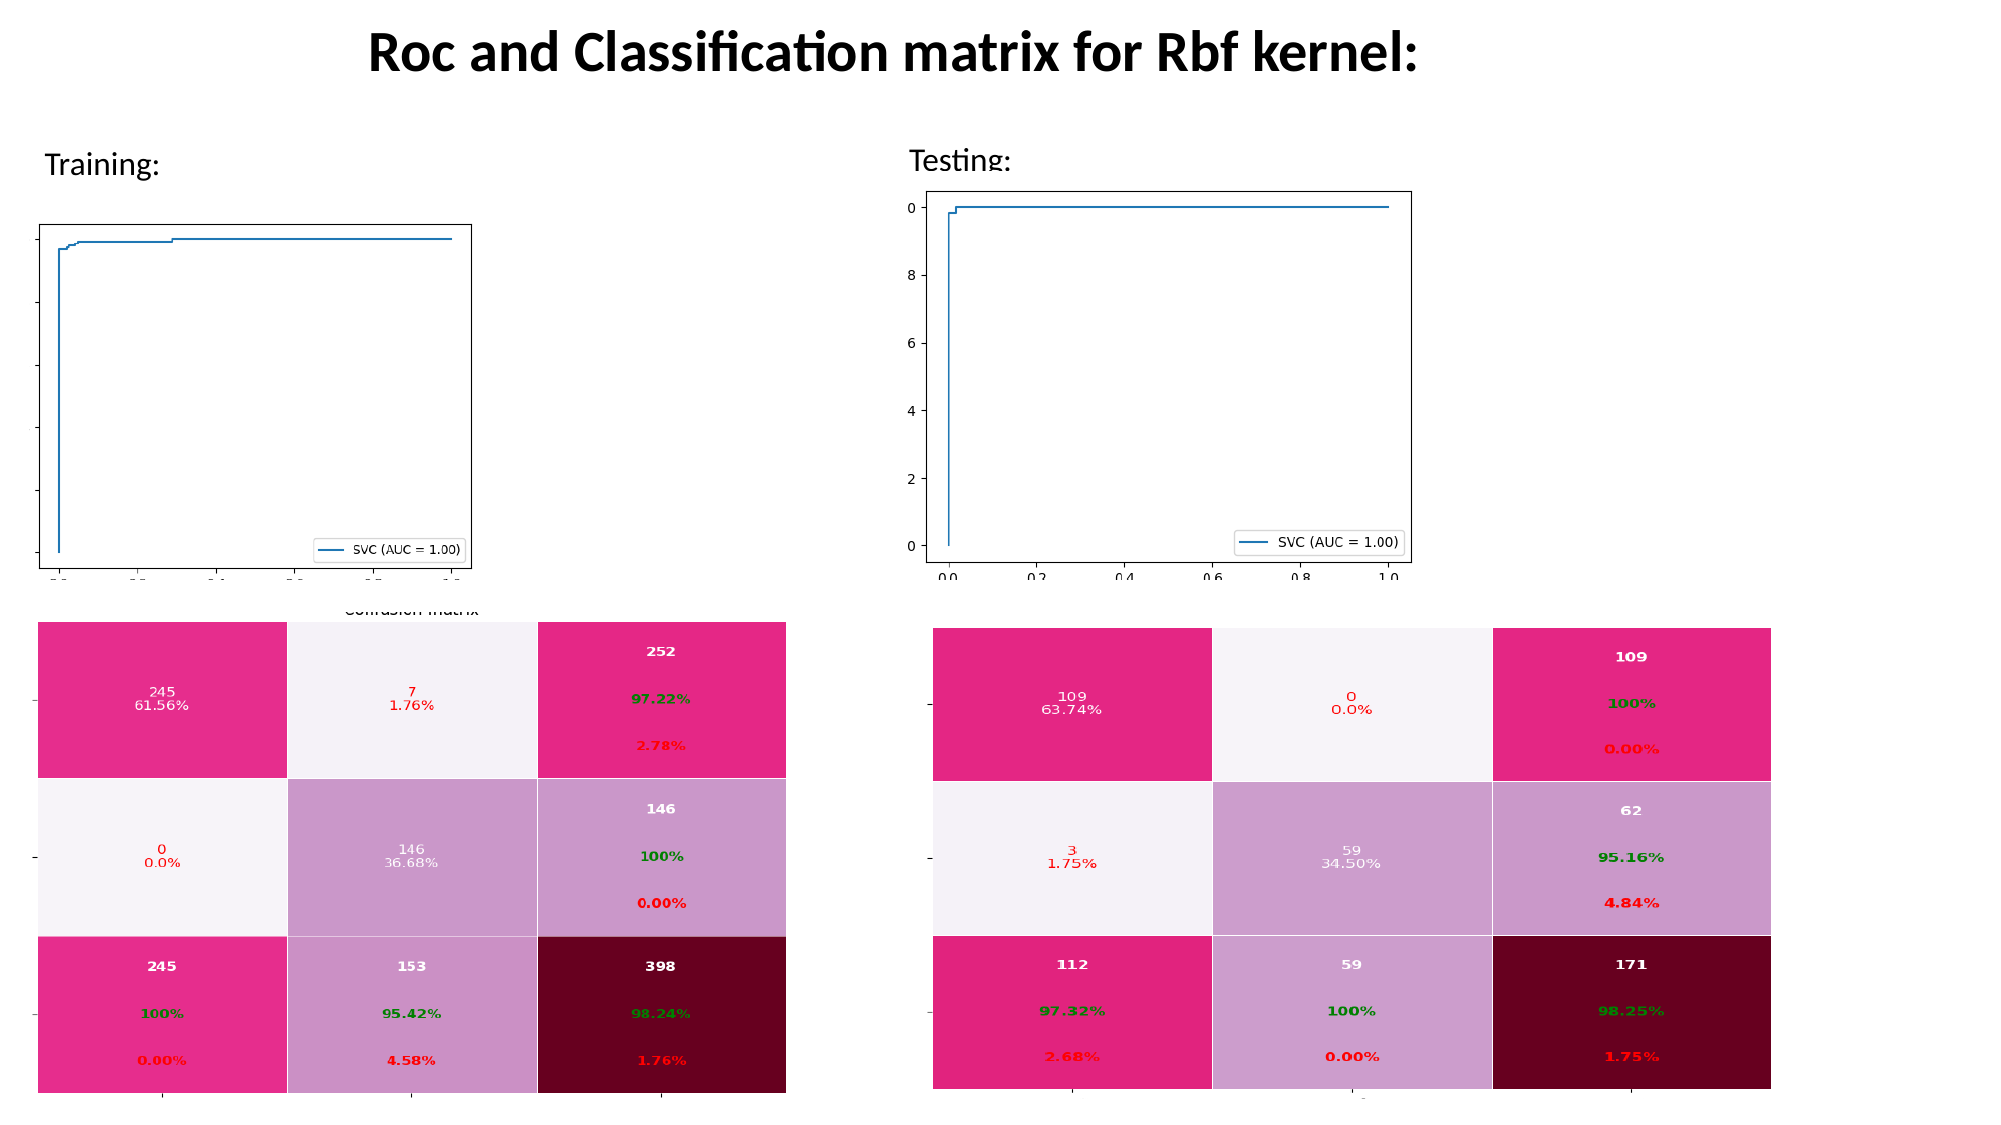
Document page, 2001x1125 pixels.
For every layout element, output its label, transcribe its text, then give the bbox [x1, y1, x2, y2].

list Training: [29, 139, 862, 1108]
picture [924, 623, 1780, 1099]
picture [29, 612, 793, 1099]
list Testing: [894, 135, 1780, 896]
picture [29, 201, 483, 580]
title Roc and Classification matrix for #For rbf kernel: Roc and Classification matrix for #For rbf kernel: Roc and Classification matrix for #For rbf kernel: Roc and Classification matrix for Rbf kernel: [168, 17, 1621, 162]
picture [907, 171, 1423, 580]
